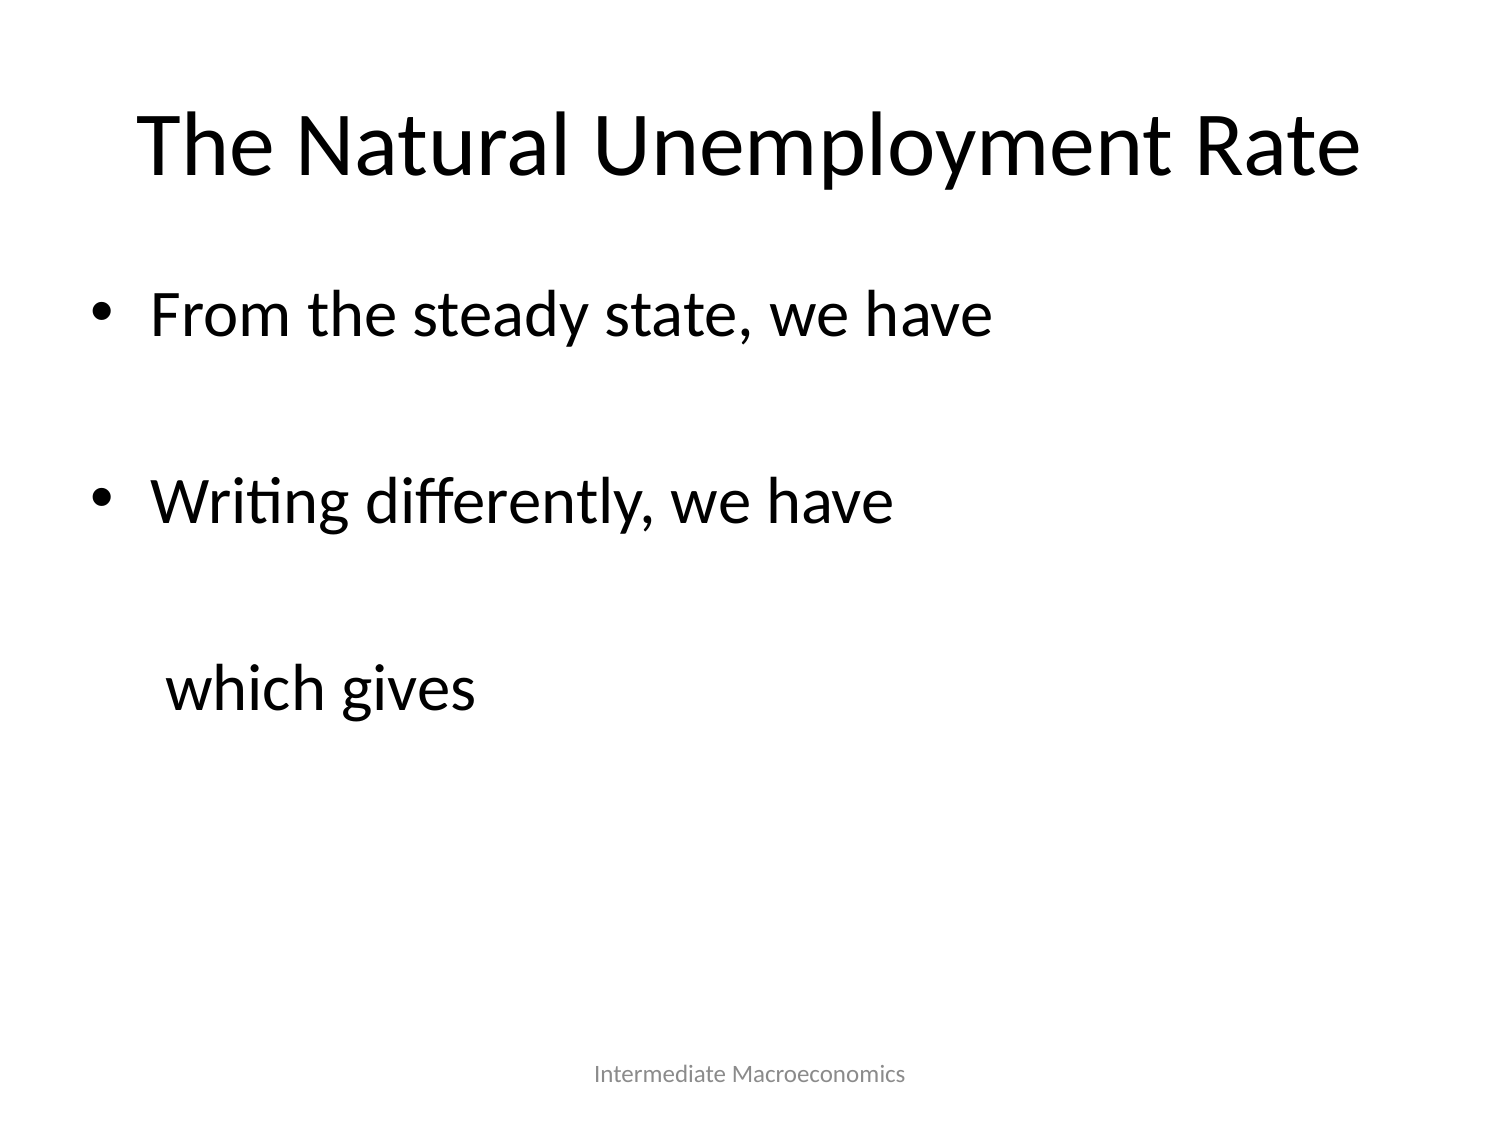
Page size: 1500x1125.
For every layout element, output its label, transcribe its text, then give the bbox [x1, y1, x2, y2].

footer Intermediate Macroeconomics [512, 1042, 988, 1103]
title The Natural Unemployment Rate [75, 45, 1425, 233]
